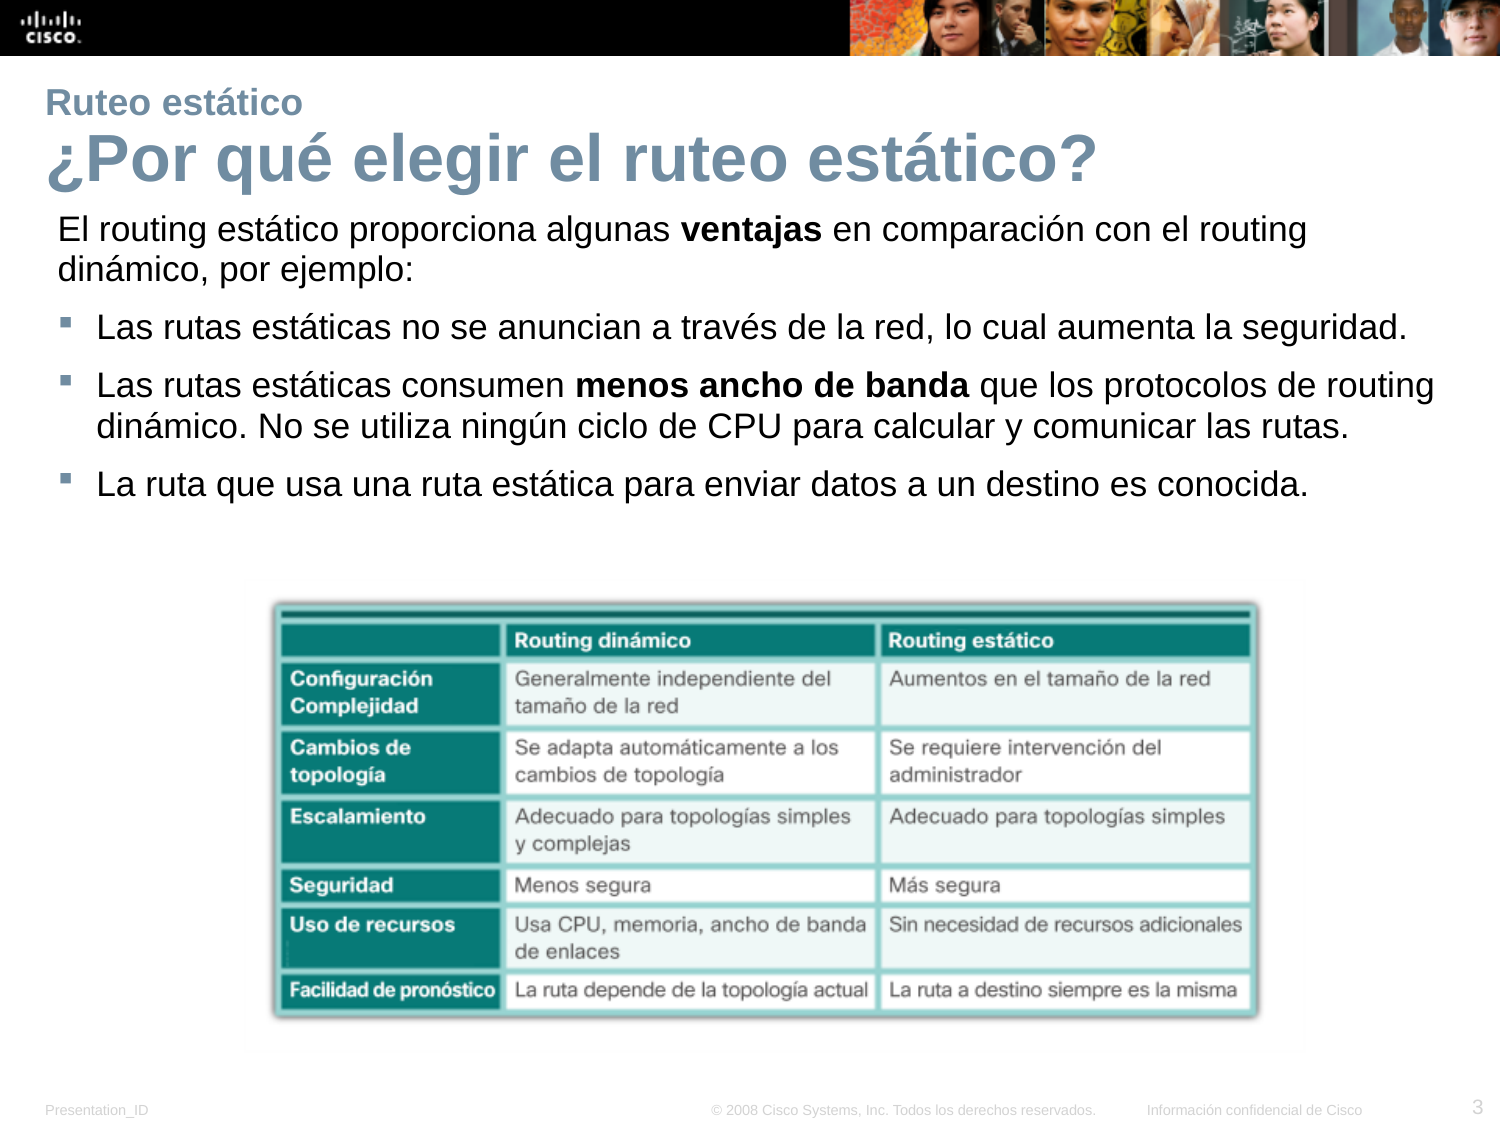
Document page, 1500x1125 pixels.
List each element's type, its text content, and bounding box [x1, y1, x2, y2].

list El routing estático proporciona algunas ventajas en comparación con el routing dinámico, por ejemplo: Las rutas estáticas no se anuncian a través de la red, lo cual aumenta la seguridad. Las rutas estáticas consumen menos ancho de banda que los protocolos de routing dinámico. No se utiliza ningún ciclo de CPU para calcular y comunicar las rutas. La ruta que usa una ruta estática para enviar datos a un destino es conocida. [44, 202, 1464, 546]
title Ruteo estático ¿Por qué elegir el ruteo estático? [31, 64, 1471, 203]
picture [243, 579, 1306, 1053]
picture [0, 0, 1500, 56]
